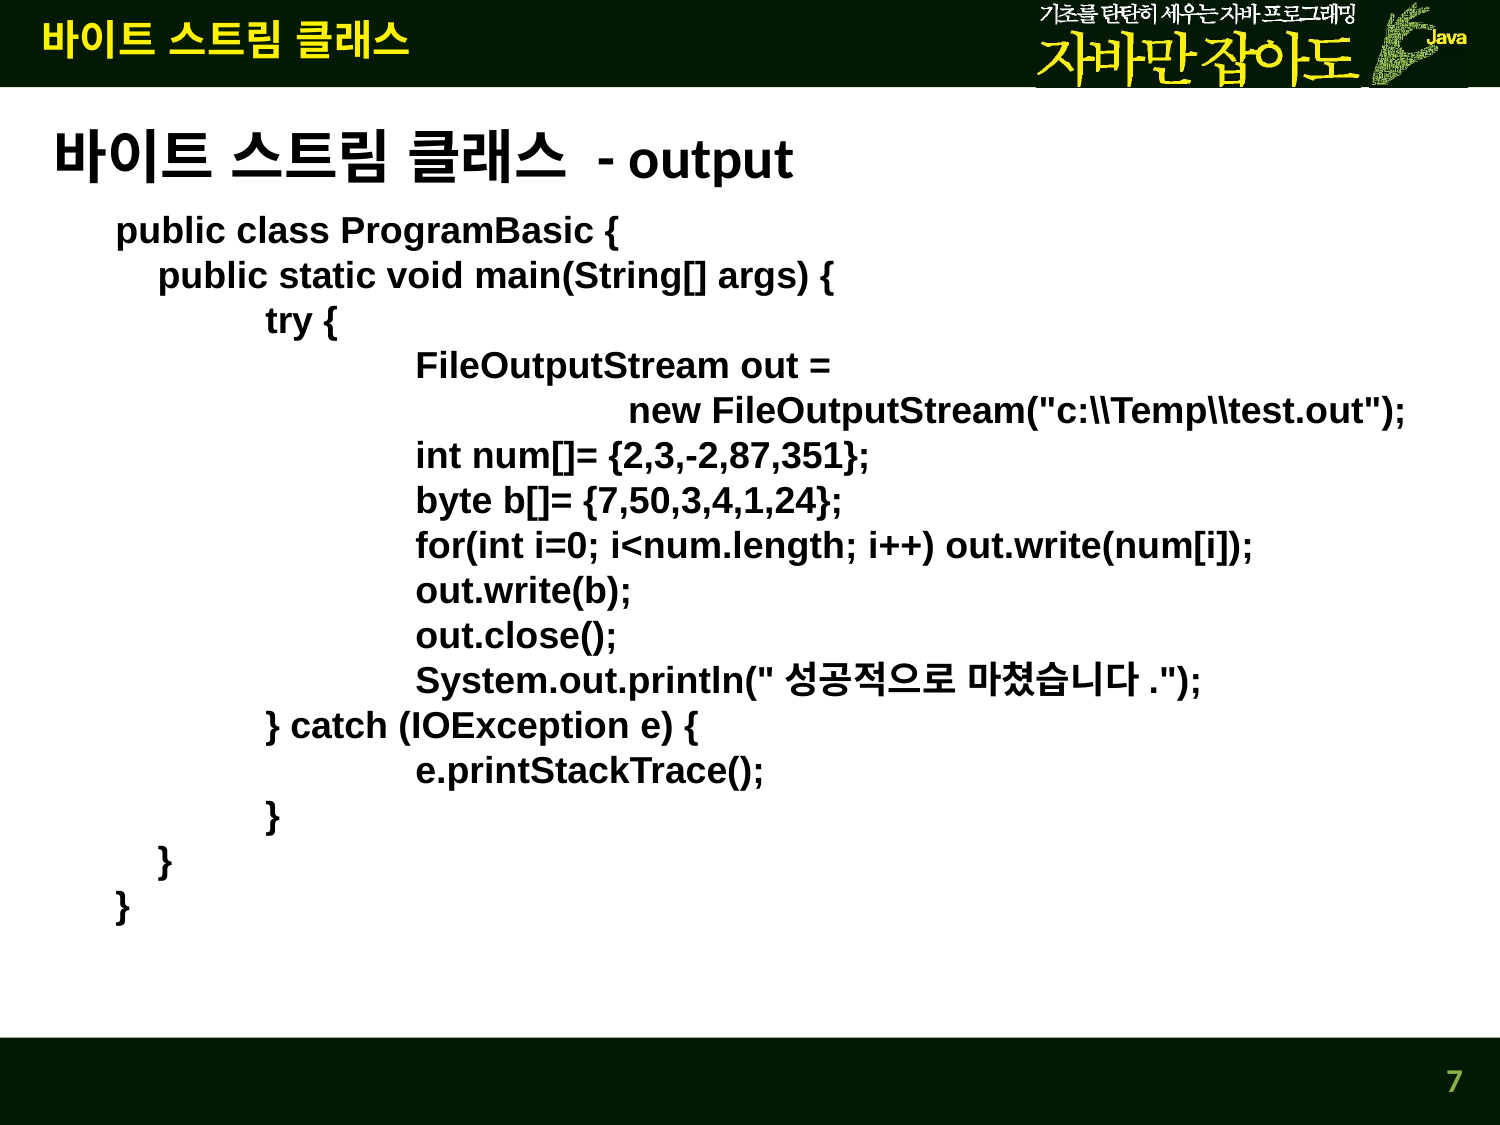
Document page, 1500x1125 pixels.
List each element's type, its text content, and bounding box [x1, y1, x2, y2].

text_box 바이트 스트림 클래스 - output [38, 112, 810, 198]
picture [1369, 0, 1469, 88]
text_box public class ProgramBasic { public static void main(String[] args) { try { FileOutputStream out = new FileOutputStream("c:\\Temp\\test.out"); int num[]= {2,3,-2,87,351}; byte b[]= {7,50,3,4,1,24}; for(int i=0; i<num.length; i++) out.write(num[i]); out.write(b); out.close(); System.out.println("성공적으로 마쳤습니다."); } catch (IOException e) { e.printStackTrace(); } } } [100, 198, 1423, 933]
picture [1035, 2, 1362, 88]
slide_number 7 [1359, 1051, 1478, 1112]
text_box 바이트 스트림 클래스 [26, 6, 427, 72]
